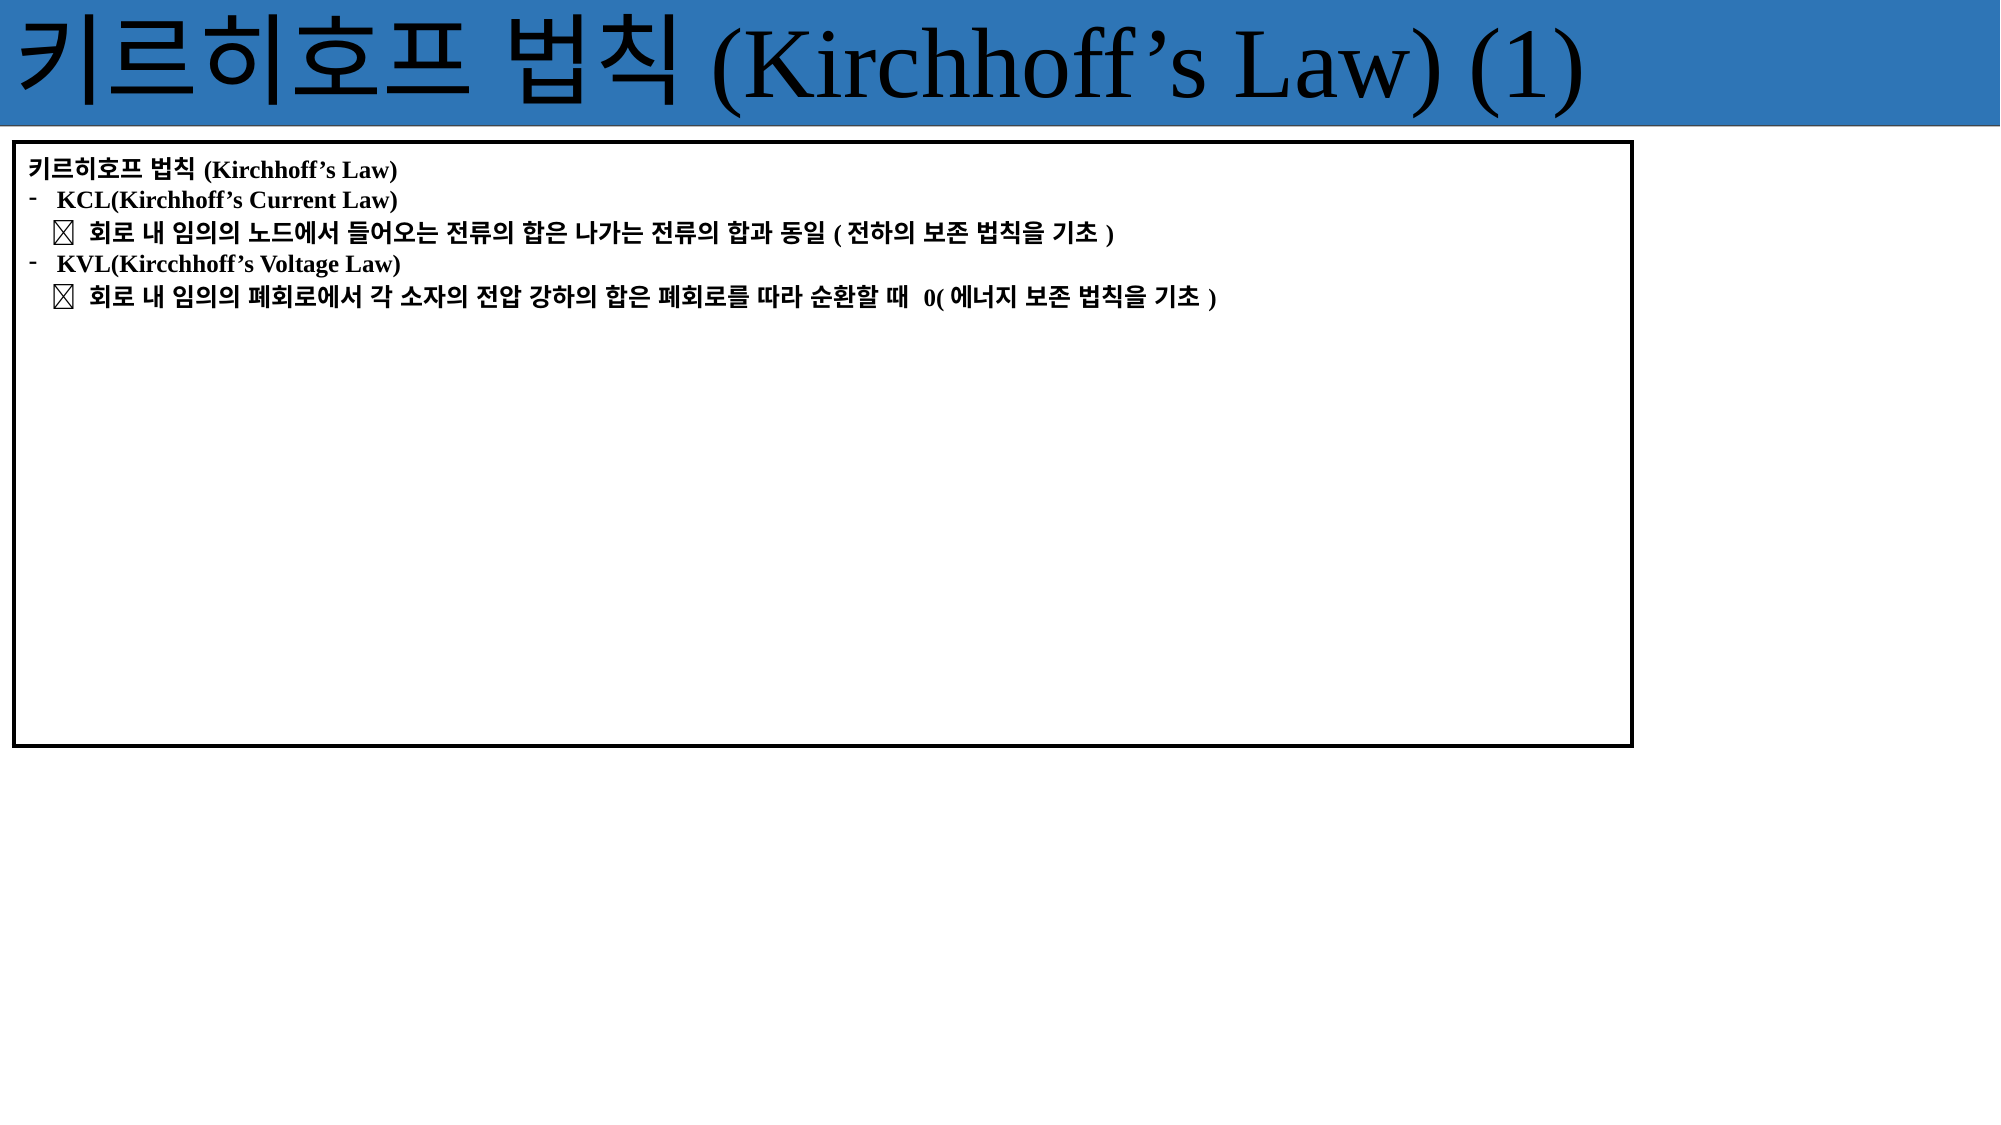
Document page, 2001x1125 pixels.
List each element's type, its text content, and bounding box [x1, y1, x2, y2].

text_box 키르히호프 법칙(Kirchhoff’s Law) (1) [0, 0, 2000, 126]
table_header 키르히호프 법칙(Kirchhoff’s Law) KCL(Kirchhoff’s Current Law)  회로 내 임의의 노드에서 들어오는 전류의 합은 나가는 전류의 합과 동일(전하의 보존 법칙을 기초) KVL(Kircchhoff’s Voltage Law)  회로 내 임의의 폐회로에서 각 소자의 전압 강하의 합은 폐회로를 따라 순환할 때 0(에너지 보존 법칙을 기초) [16, 144, 1630, 744]
